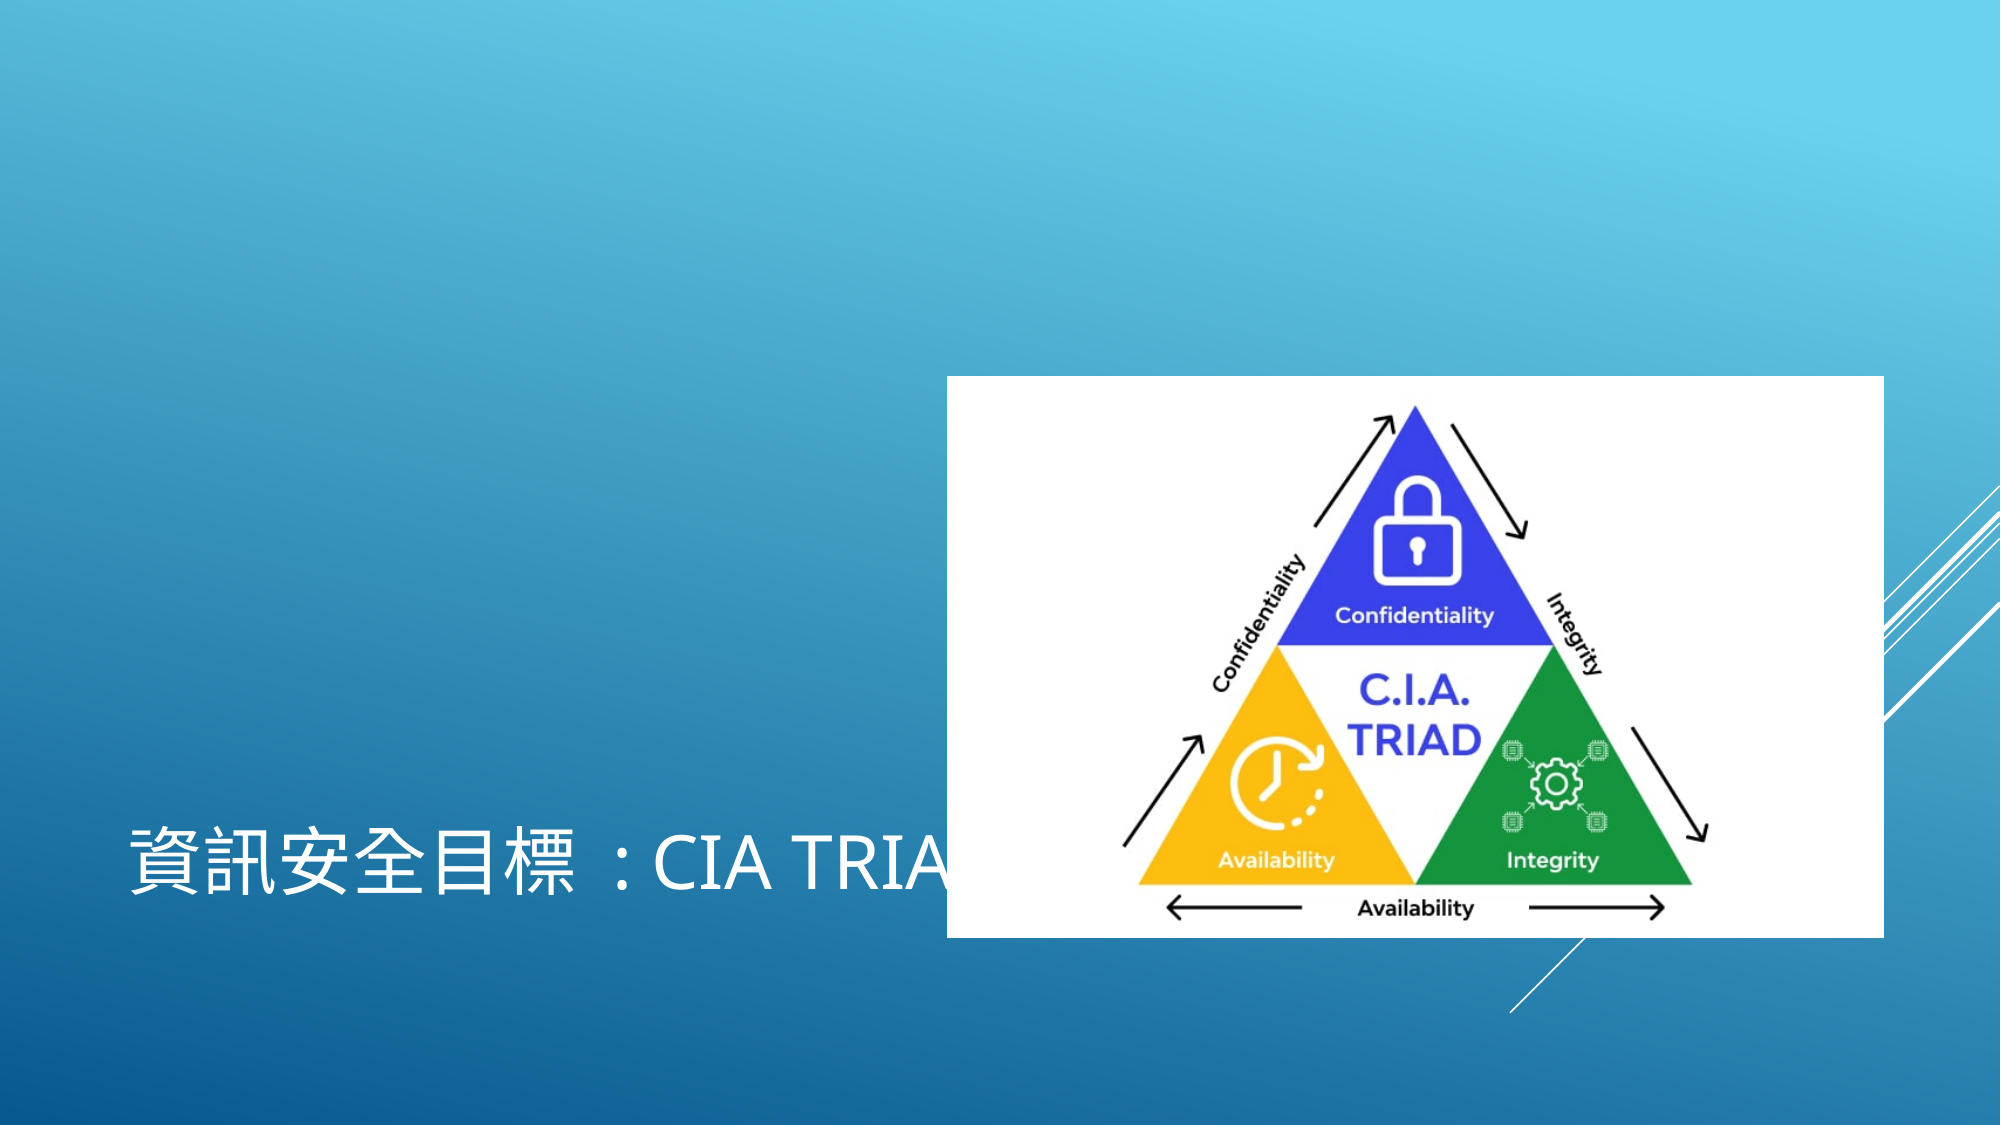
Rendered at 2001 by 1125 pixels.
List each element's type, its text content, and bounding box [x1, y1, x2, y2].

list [947, 375, 1884, 939]
title 資訊安全目標 : CIA TRiad [112, 736, 1513, 984]
